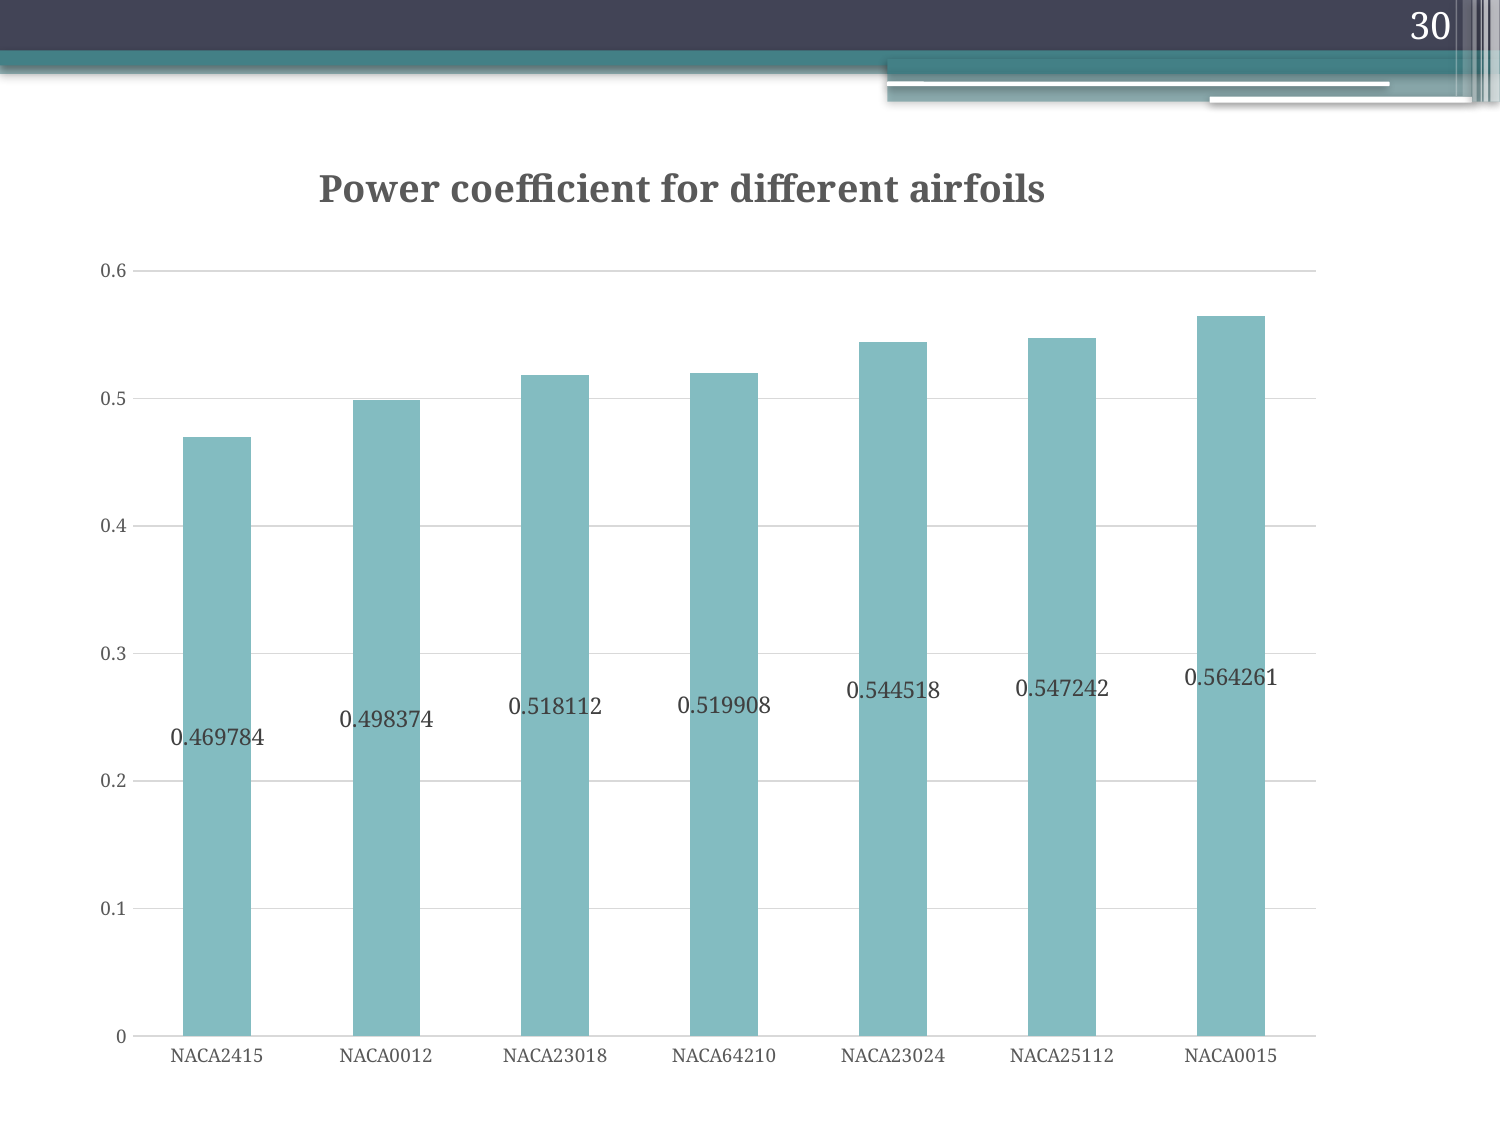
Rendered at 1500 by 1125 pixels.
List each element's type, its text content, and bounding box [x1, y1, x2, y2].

chart [74, 137, 1342, 1088]
slide_number 30 [1341, 0, 1466, 61]
